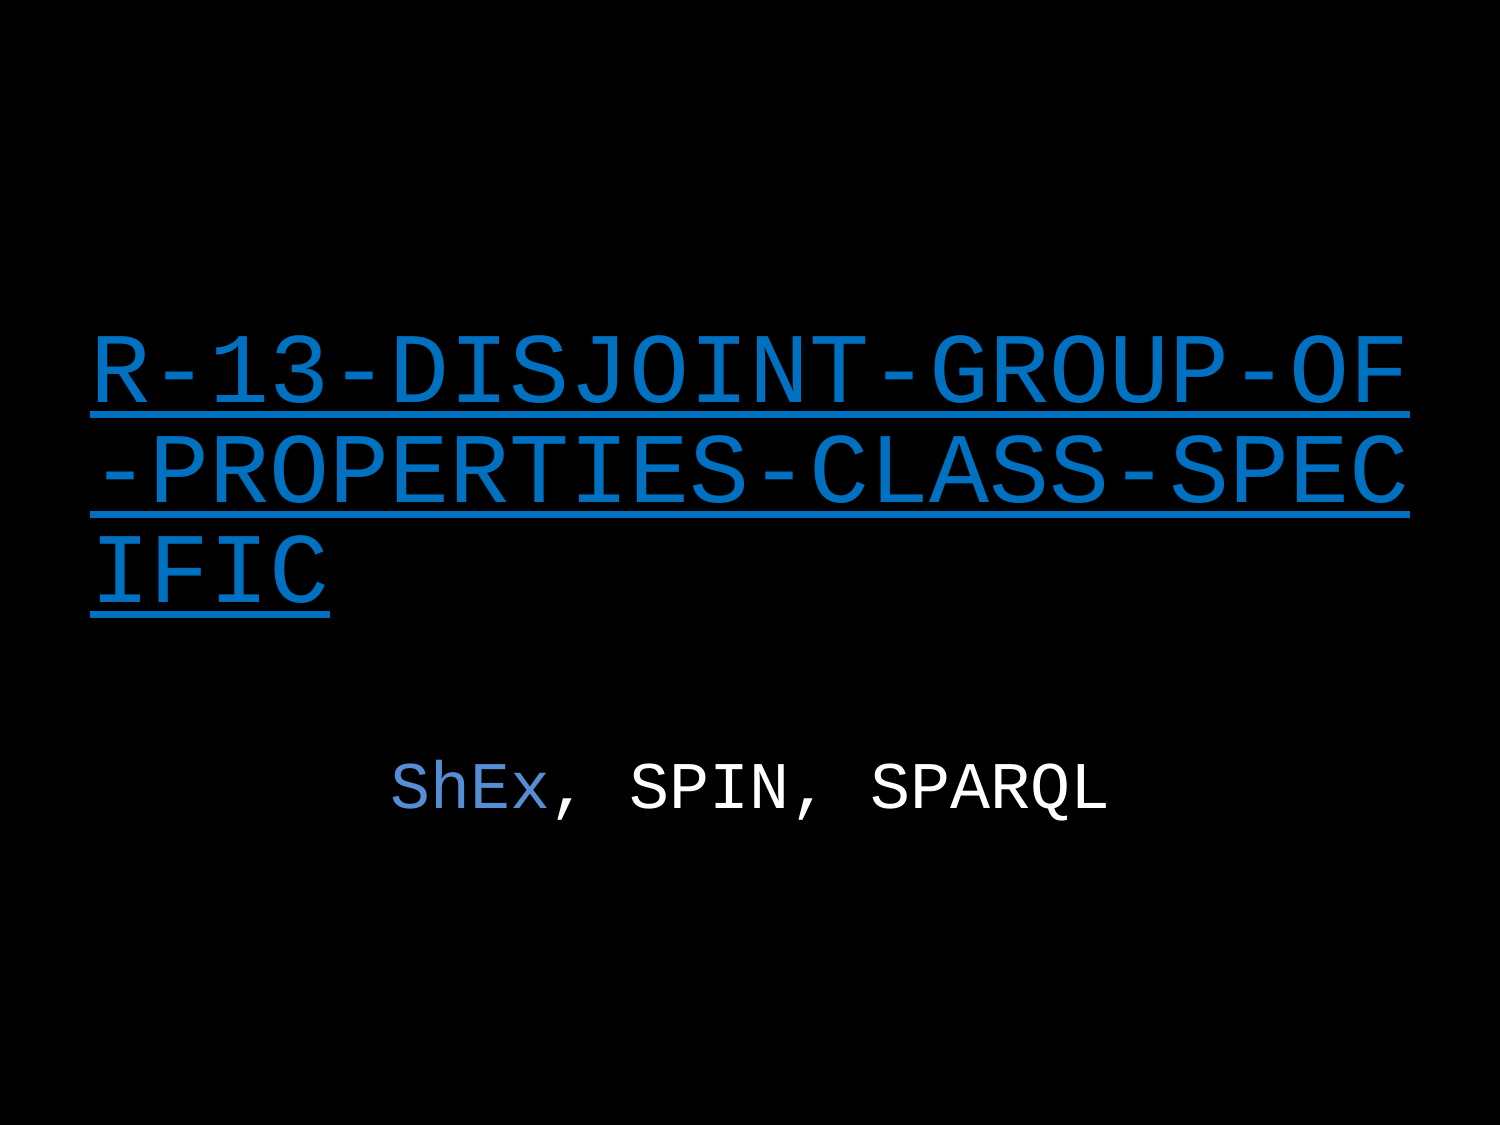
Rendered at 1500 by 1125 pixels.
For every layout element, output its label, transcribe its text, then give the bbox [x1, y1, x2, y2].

list ShEx, SPIN, SPARQL [75, 734, 1425, 1094]
title R-13-DISJOINT-GROUP-OF-PROPERTIES-CLASS-SPECIFIC [75, 268, 1425, 457]
